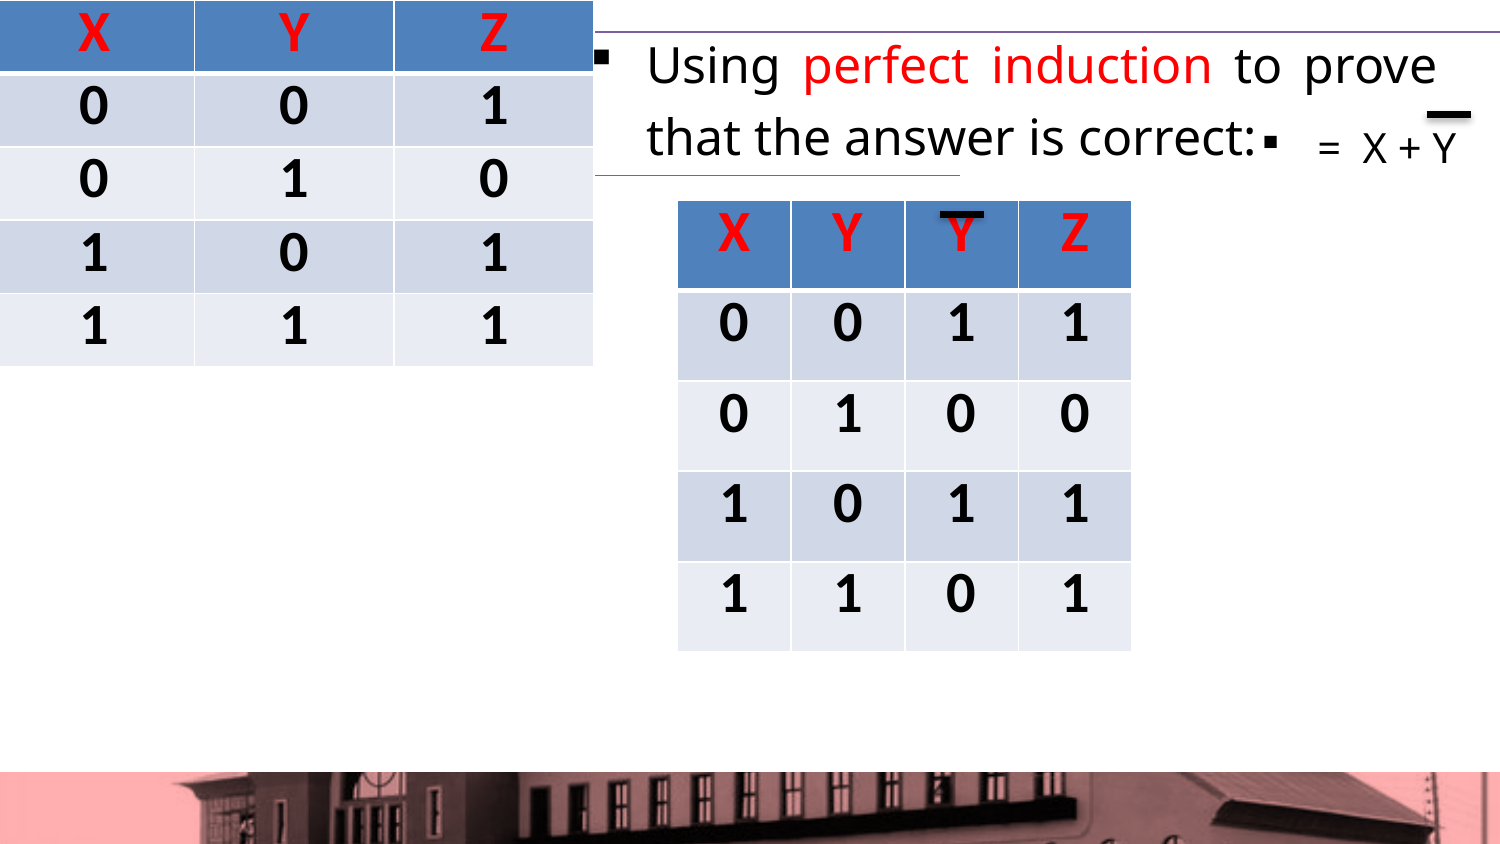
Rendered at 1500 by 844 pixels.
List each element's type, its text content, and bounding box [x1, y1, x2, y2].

table_cell 1 [906, 293, 1018, 380]
table_cell 1 [792, 563, 904, 651]
table_cell 0 [195, 221, 393, 293]
table_header Z [395, 1, 593, 71]
table_cell 1 [395, 221, 593, 293]
text_box = X + Y [1246, 99, 1500, 195]
table_header Y [906, 201, 1018, 288]
table_cell 0 [0, 76, 194, 146]
table_cell 0 [1019, 382, 1131, 470]
table_cell 0 [906, 382, 1018, 470]
text_box Using perfect induction to prove that the answer is correct: [574, 14, 1453, 109]
table_cell 1 [906, 472, 1018, 561]
table_cell 0 [792, 293, 904, 380]
table_cell 1 [678, 563, 790, 651]
table_cell 1 [395, 76, 593, 146]
table_cell 1 [1019, 472, 1131, 561]
table_cell 1 [195, 294, 393, 366]
table_cell 1 [0, 294, 194, 366]
table_header Y [792, 201, 904, 288]
table_cell 0 [195, 76, 393, 146]
table_cell 1 [395, 294, 593, 366]
table_cell 1 [678, 472, 790, 561]
table_cell 0 [678, 293, 790, 380]
table_cell 0 [792, 472, 904, 561]
table_cell 1 [0, 221, 194, 293]
table_cell 0 [395, 148, 593, 219]
table_cell 0 [678, 382, 790, 470]
table_cell 1 [195, 148, 393, 219]
slide_number 11 [575, 790, 925, 836]
table_cell 1 [792, 382, 904, 470]
table_cell 0 [0, 148, 194, 219]
table_cell 0 [906, 563, 1018, 651]
table_header Y [195, 1, 393, 71]
table_header Z [1019, 201, 1131, 288]
table_cell 1 [1019, 293, 1131, 380]
table_header X [678, 201, 790, 288]
table_header X [0, 1, 194, 71]
table_cell 1 [1019, 563, 1131, 651]
